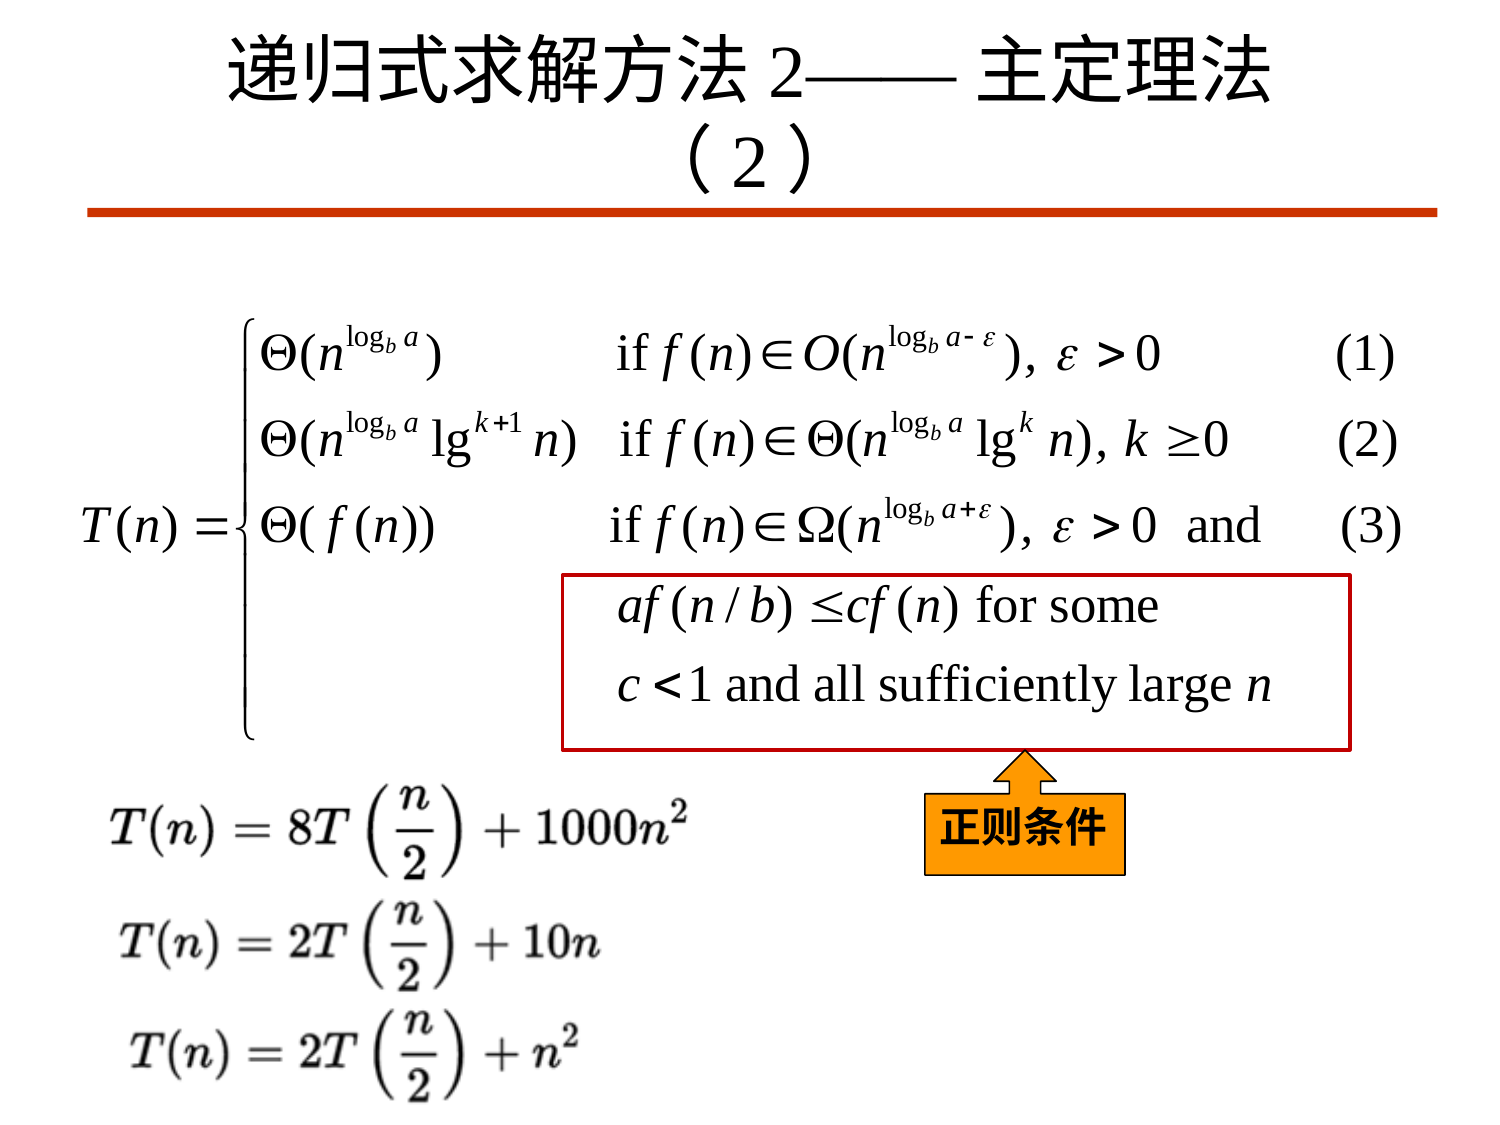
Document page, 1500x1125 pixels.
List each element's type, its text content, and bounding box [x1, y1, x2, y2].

picture [62, 762, 723, 1125]
title 递归式求解方法2——主定理法（2） [112, 37, 1388, 188]
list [74, 309, 1438, 750]
text_box 正则条件 [924, 758, 1126, 876]
